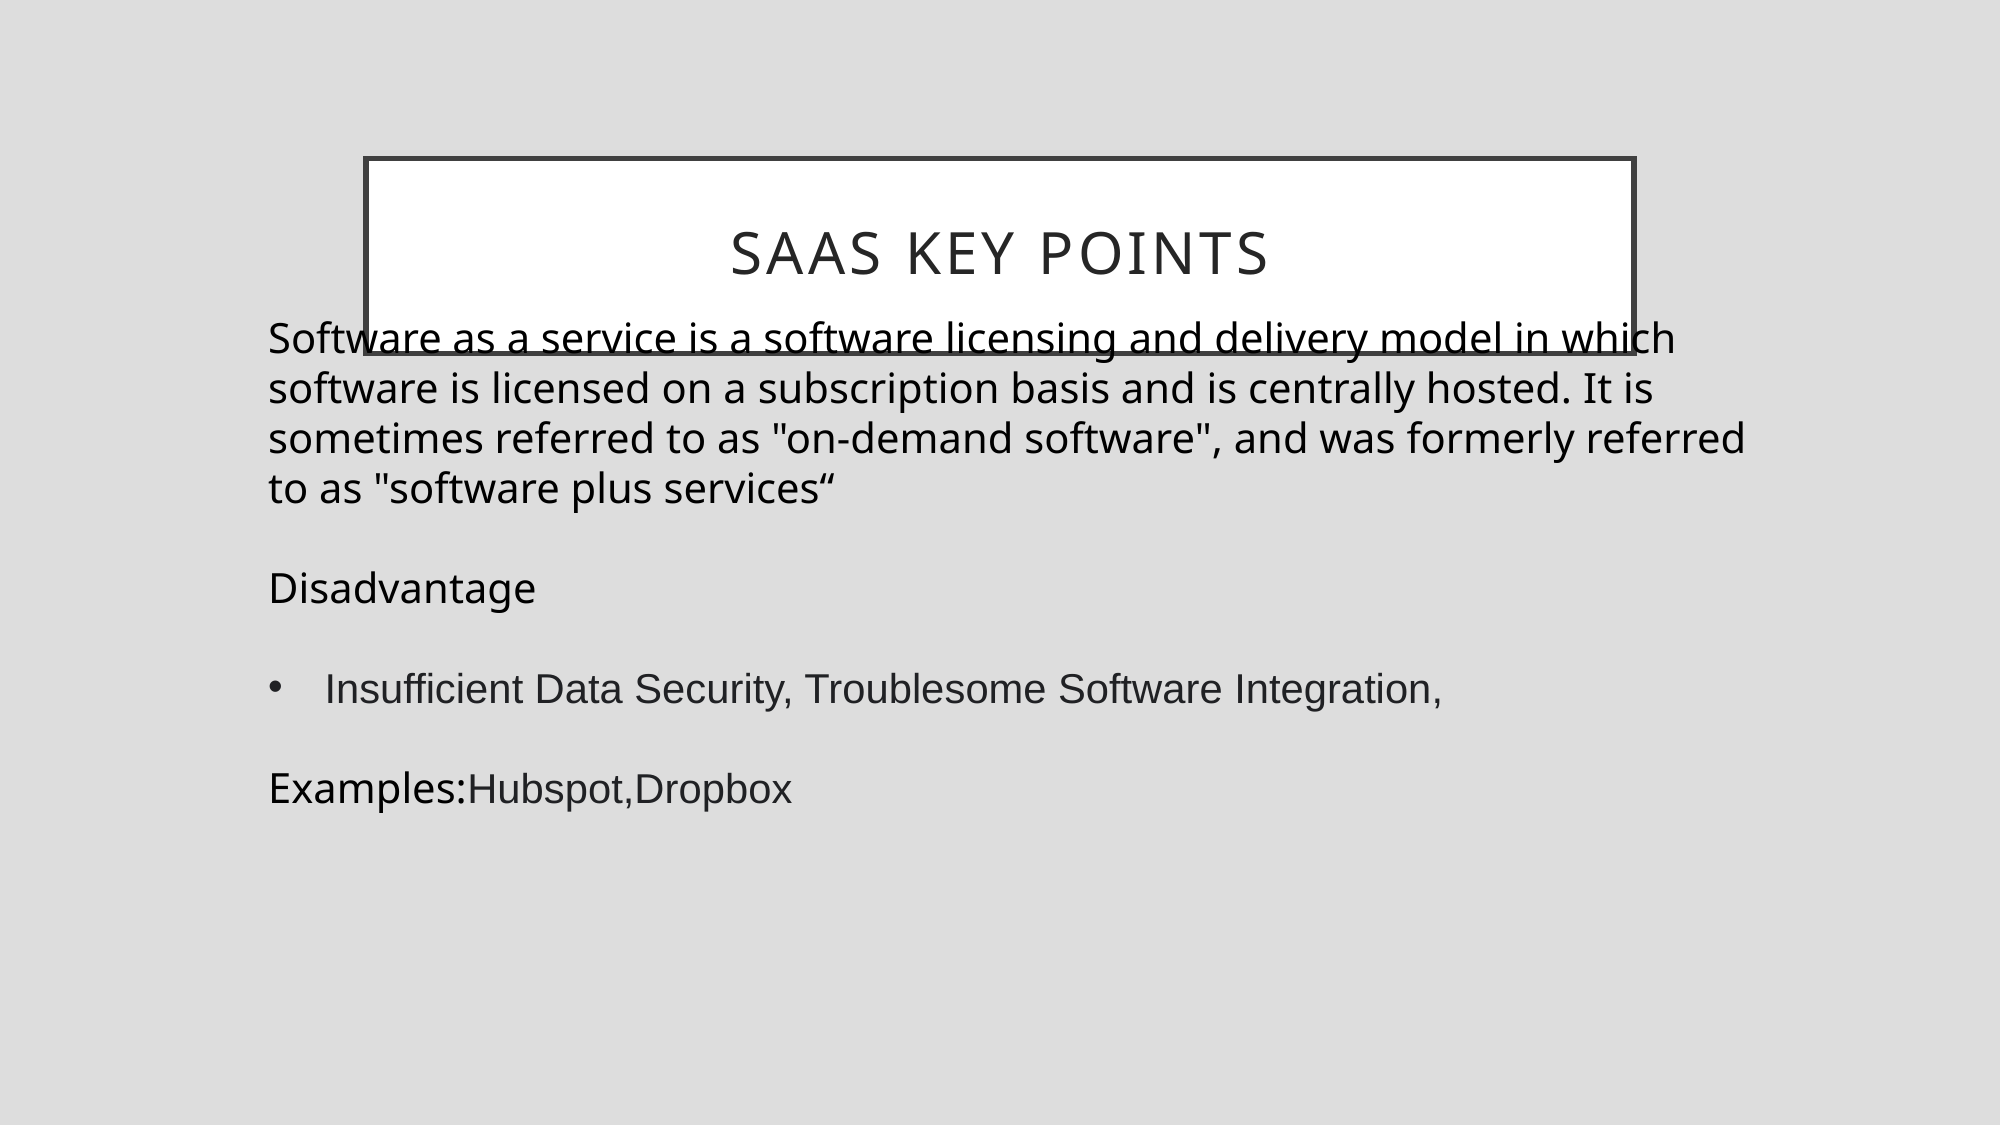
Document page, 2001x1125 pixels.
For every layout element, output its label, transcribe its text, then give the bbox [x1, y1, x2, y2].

list [238, 304, 1814, 897]
title saaS key points [363, 156, 1637, 304]
text_box Software as a service is a software licensing and delivery model in which software is licensed on a subscription basis and is centrally hosted. It is sometimes referred to as "on-demand software", and was formerly referred to as "software plus services“ Disadvantage Insufficient Data Security, Troublesome Software Integration, Examples:Hubspot,Dropbox [253, 304, 1762, 864]
